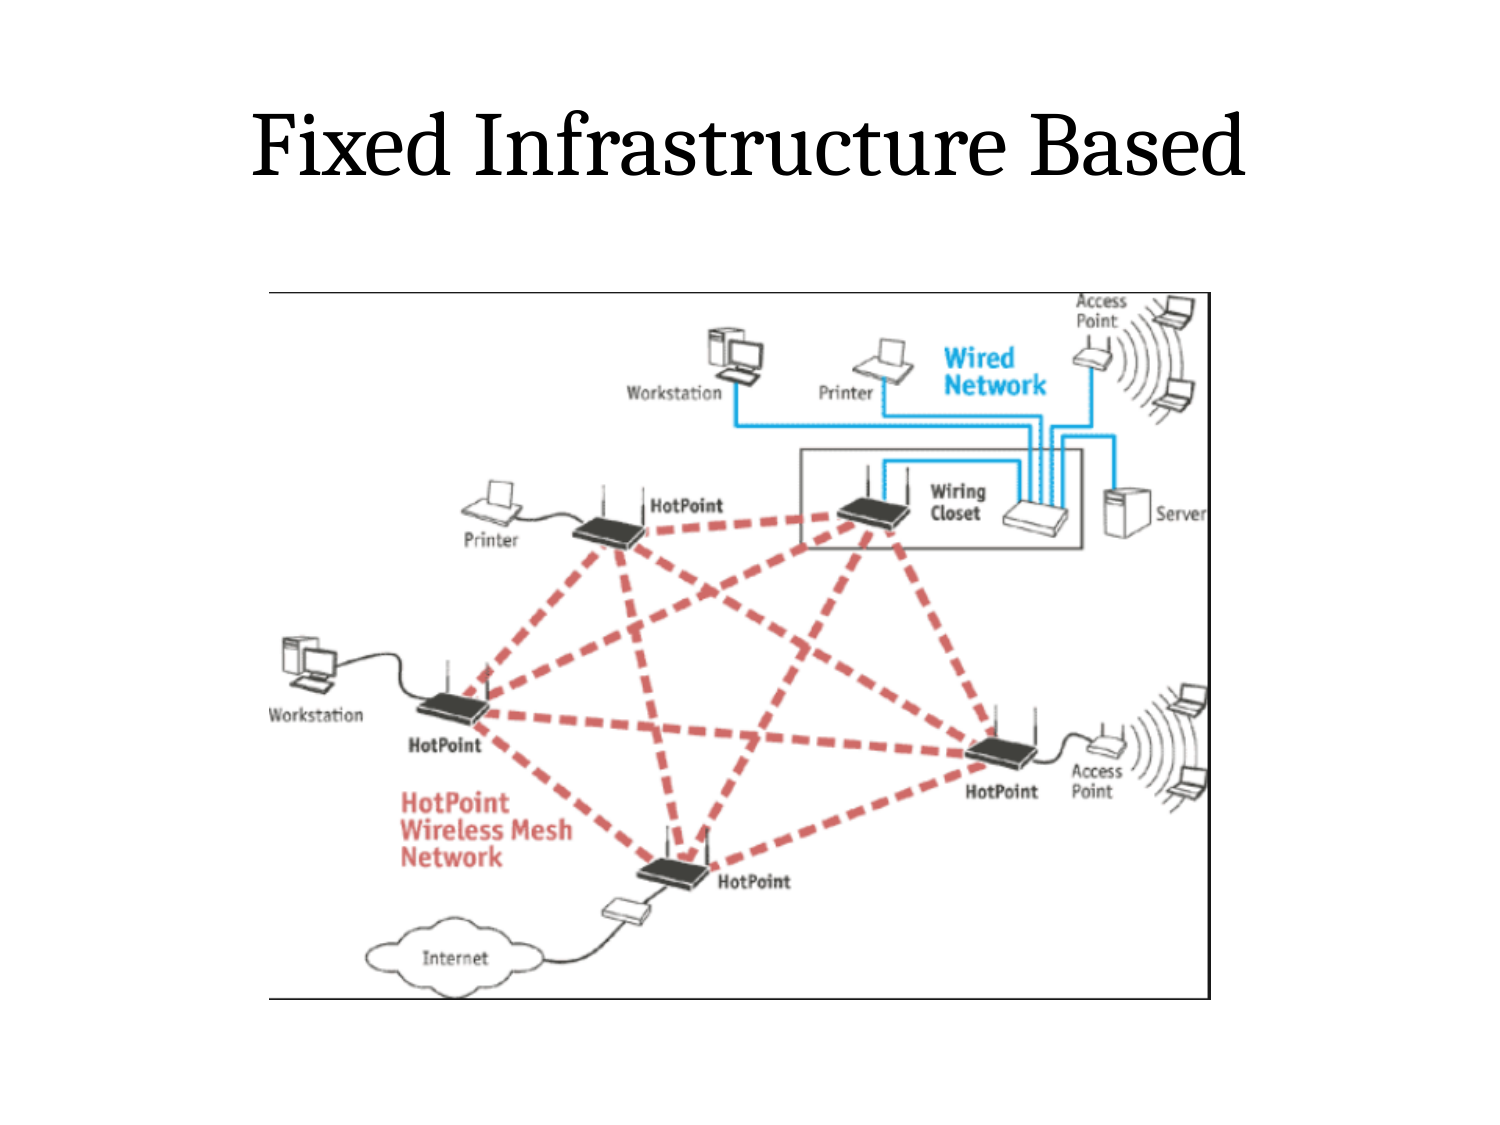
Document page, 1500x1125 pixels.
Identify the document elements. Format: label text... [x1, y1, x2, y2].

text_box [25, 0, 885, 337]
title Fixed Infrastructure Based [885, 45, 1425, 233]
picture [269, 292, 1211, 1000]
